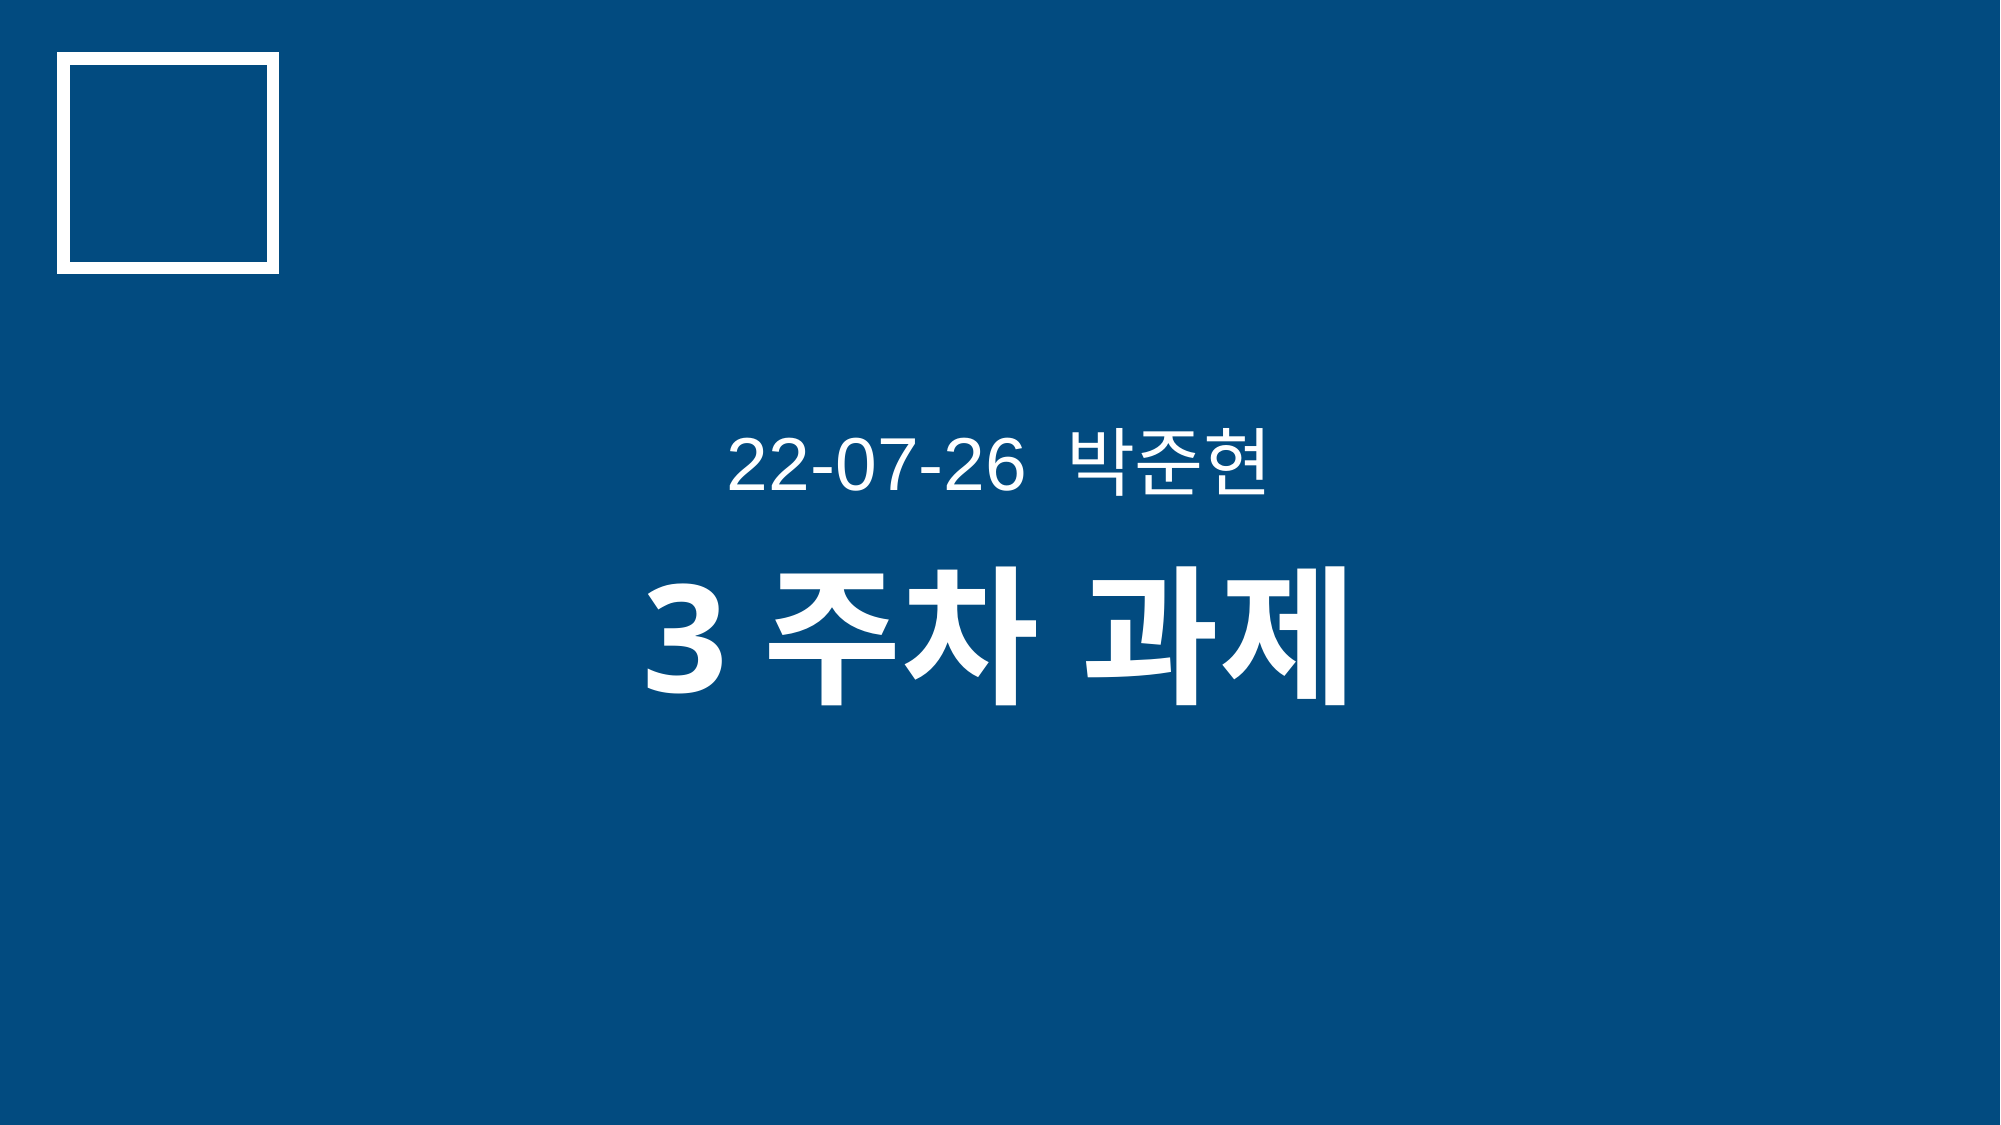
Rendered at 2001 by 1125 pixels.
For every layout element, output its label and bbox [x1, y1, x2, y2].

text_box [606, 408, 1393, 732]
text_box [62, 57, 274, 269]
text_box [0, 0, 2000, 1125]
